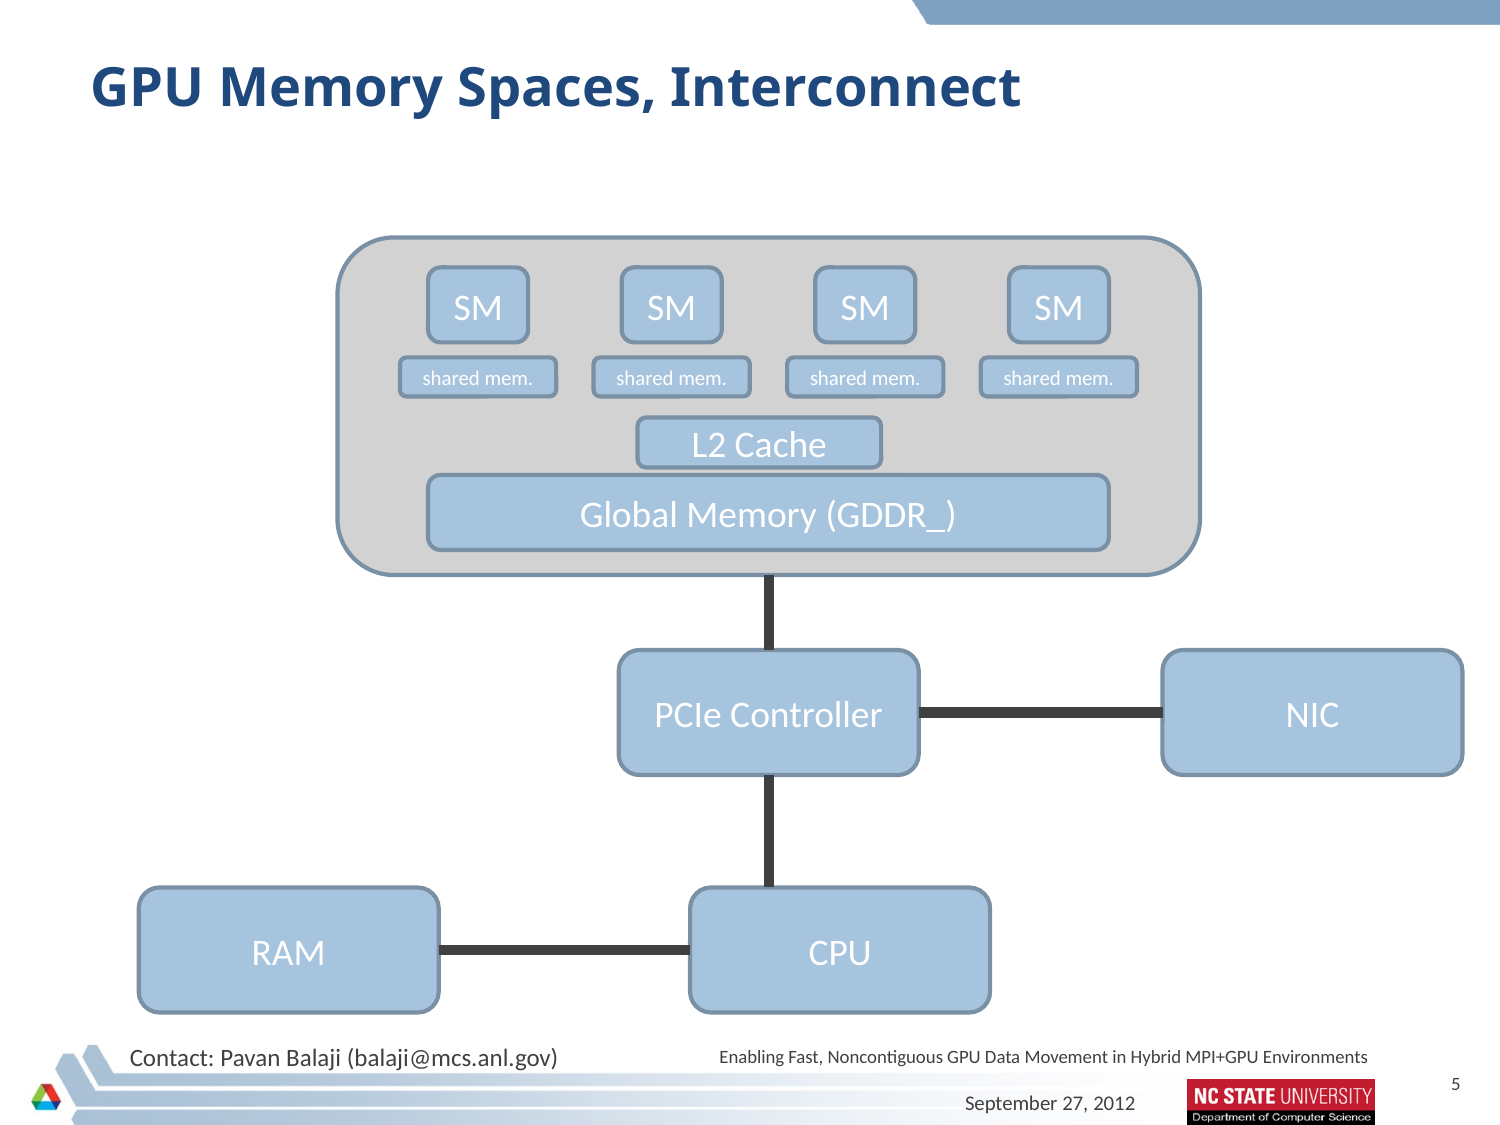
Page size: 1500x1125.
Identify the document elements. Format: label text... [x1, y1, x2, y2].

text_box PCIe Controller [616, 647, 921, 778]
text_box SM [619, 265, 724, 345]
text_box SM [813, 265, 918, 345]
text_box SM [425, 265, 531, 345]
text_box shared mem. [978, 355, 1140, 399]
text_box RAM [136, 885, 441, 1015]
text_box L2 Cache [635, 415, 884, 470]
text_box shared mem. [785, 355, 946, 399]
footer Enabling Fast, Noncontiguous GPU Data Movement in Hybrid MPI+GPU Environments [624, 1037, 1383, 1075]
text_box [335, 235, 1203, 578]
text_box NIC [1160, 647, 1465, 778]
text_box Global Memory (GDDR_) [425, 472, 1111, 553]
slide_number 5 [1412, 1064, 1476, 1125]
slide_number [950, 1082, 1175, 1117]
picture [0, 0, 1500, 26]
text_box shared mem. [397, 355, 559, 399]
text_box shared mem. [591, 355, 752, 399]
text_box SM [1006, 265, 1112, 345]
title GPU Memory Spaces, Interconnect [75, 45, 1425, 233]
text_box CPU [687, 885, 993, 1015]
picture [0, 1037, 1500, 1125]
